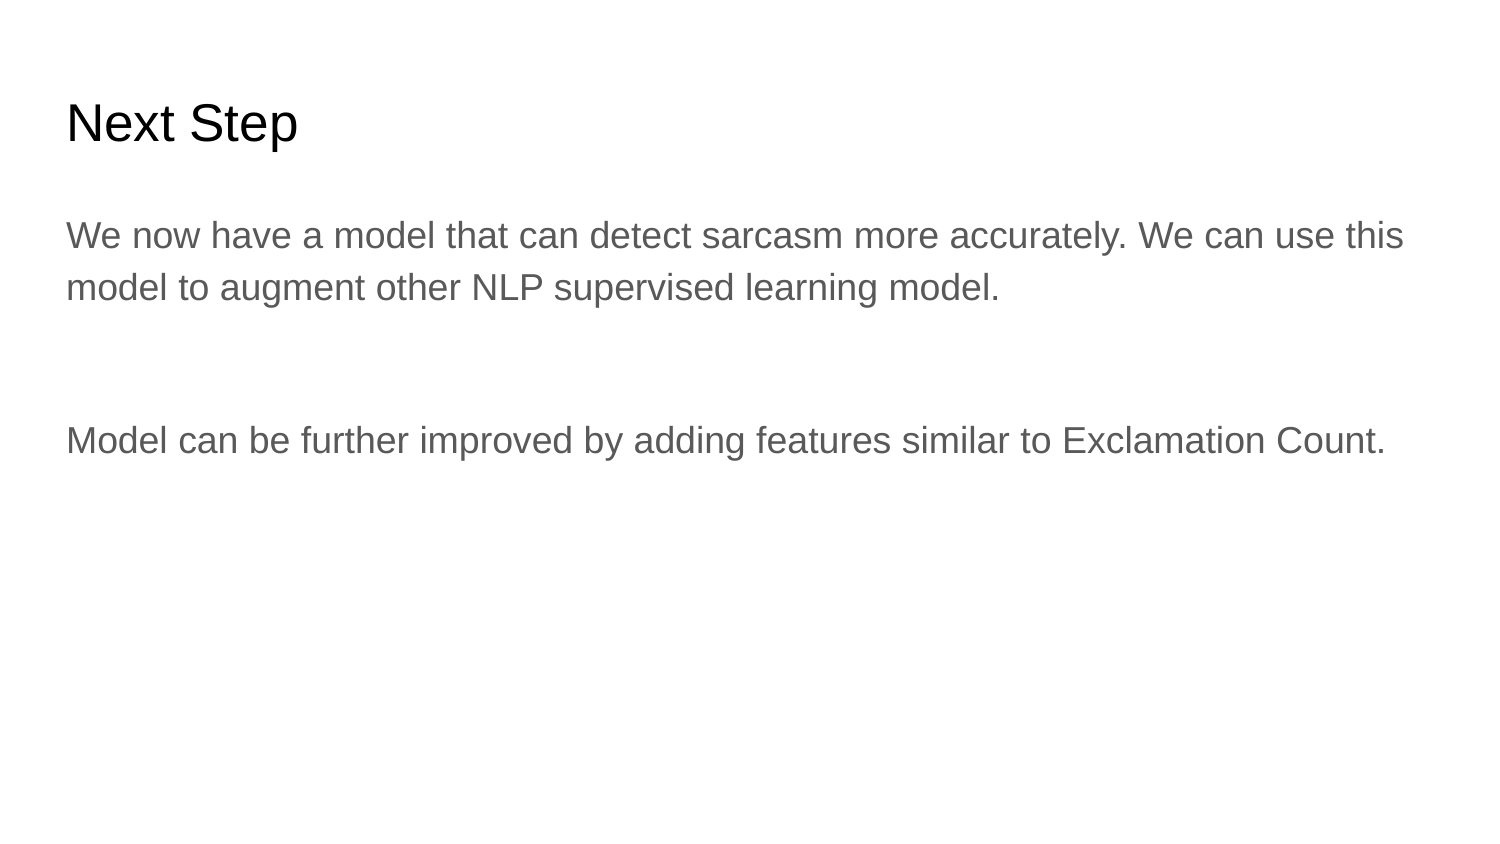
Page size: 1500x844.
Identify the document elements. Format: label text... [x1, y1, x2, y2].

list We now have a model that can detect sarcasm more accurately. We can use this model to augment other NLP supervised learning model. Model can be further improved by adding features similar to Exclamation Count. [51, 189, 1449, 750]
title Next Step [51, 72, 1449, 167]
